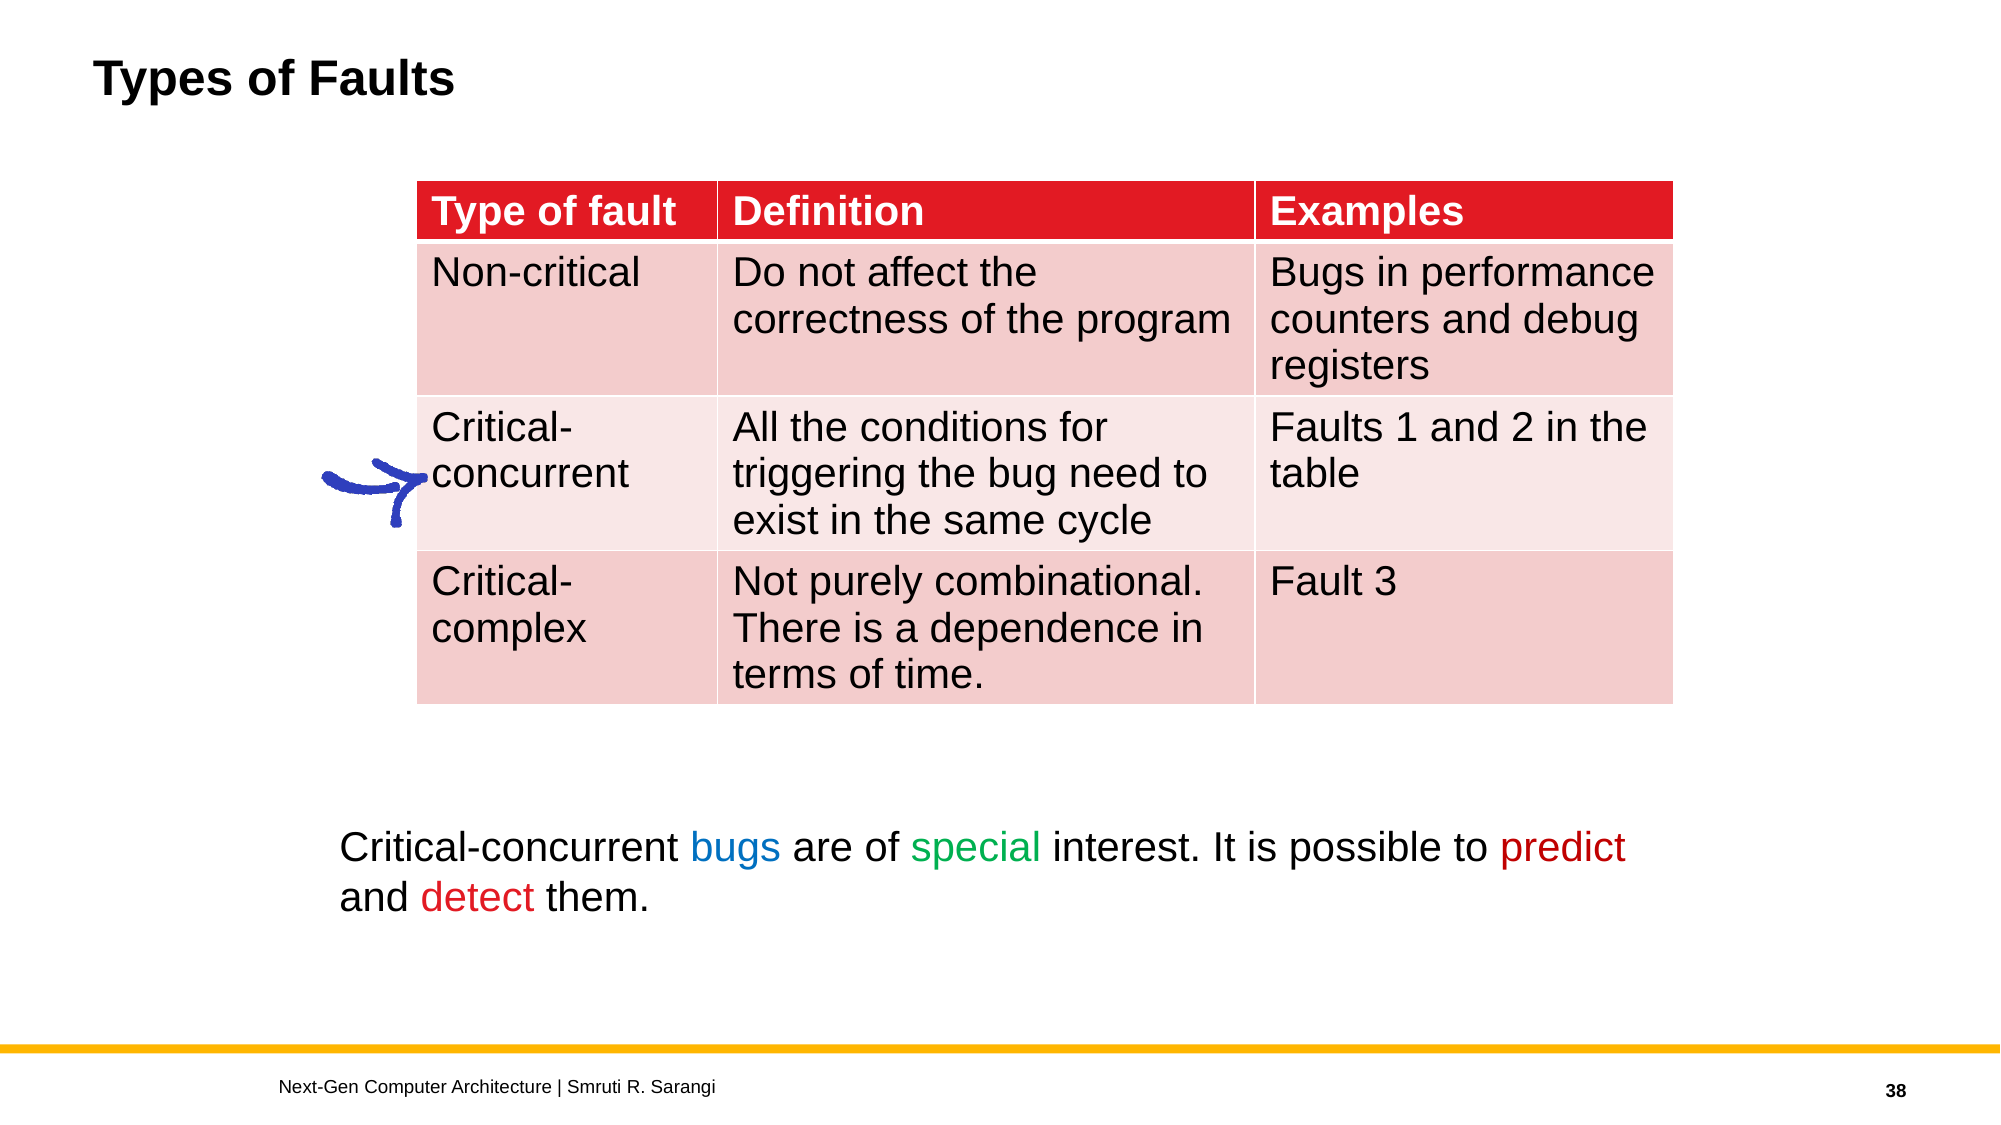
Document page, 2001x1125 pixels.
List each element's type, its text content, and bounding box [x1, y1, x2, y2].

table_cell Fault 3 [1256, 551, 1673, 704]
table_header Type of fault [417, 181, 717, 239]
slide_number 38 [1711, 1071, 1922, 1109]
table_header Examples [1256, 181, 1673, 239]
title Types of Faults [78, 45, 1578, 180]
footer Next-Gen Computer Architecture | Smruti R. Sarangi [263, 1067, 1464, 1105]
table_cell Non-critical [417, 244, 717, 395]
picture [308, 425, 445, 562]
table_header Definition [718, 181, 1254, 239]
table_cell Not purely combinational. There is a dependence in terms of time. [718, 551, 1254, 704]
table_cell Faults 1 and 2 in the table [1256, 397, 1673, 550]
table_cell Bugs in performance counters and debug registers [1256, 244, 1673, 395]
table_cell Critical-complex [417, 551, 717, 704]
table_cell All the conditions for triggering the bug need to exist in the same cycle [718, 397, 1254, 550]
text_box Critical-concurrent bugs are of special interest. It is possible to predict and detect them. [324, 812, 1641, 927]
table_cell Critical-concurrent [417, 397, 717, 550]
table_cell Do not affect the correctness of the program [718, 244, 1254, 395]
